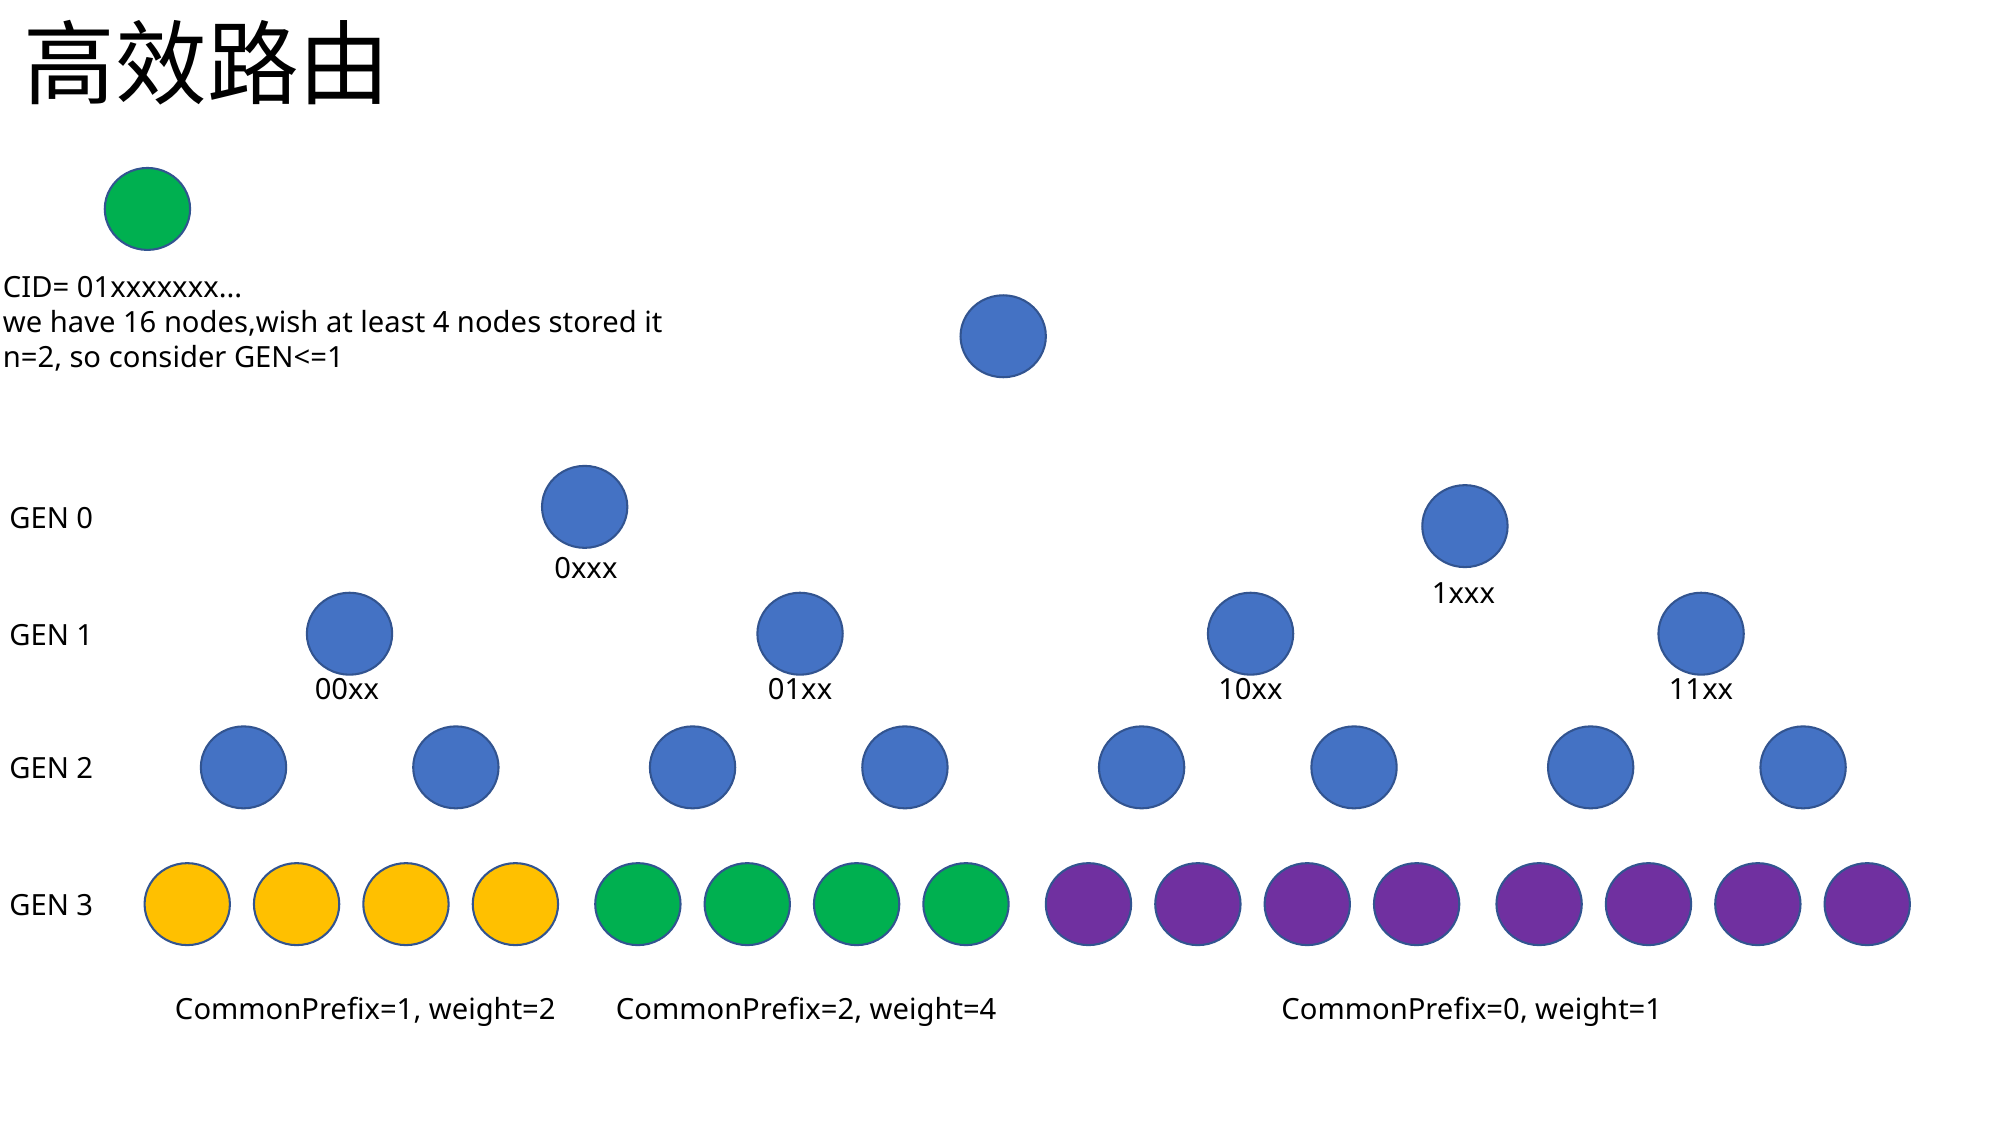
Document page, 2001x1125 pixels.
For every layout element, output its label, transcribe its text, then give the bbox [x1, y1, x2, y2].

text_box [143, 862, 231, 947]
text_box [703, 862, 791, 947]
text_box [540, 464, 629, 542]
text_box 0xxx [539, 542, 633, 593]
text_box 01xx [753, 663, 848, 713]
text_box [362, 862, 450, 947]
text_box CommonPrefix=1, weight=2 [160, 982, 571, 1033]
text_box [1759, 725, 1847, 810]
text_box [1206, 591, 1295, 663]
text_box [1097, 725, 1186, 810]
text_box [648, 725, 737, 810]
text_box CID= 01xxxxxxx... we have 16 nodes,wish at least 4 nodes stored it n=2, so consider GEN<=1 [0, 260, 678, 381]
text_box [1546, 725, 1635, 810]
text_box GEN 0 [0, 492, 109, 542]
text_box 10xx [1203, 663, 1298, 713]
text_box GEN 3 [0, 878, 109, 929]
text_box [1657, 591, 1745, 663]
text_box [756, 591, 844, 663]
text_box [252, 862, 341, 947]
text_box 00xx [300, 663, 395, 713]
text_box [1714, 862, 1802, 947]
text_box 1xxx [1417, 567, 1510, 617]
title 高效路由 [8, 0, 1734, 177]
text_box [594, 862, 682, 947]
text_box [103, 166, 192, 251]
text_box [199, 725, 288, 810]
text_box GEN 1 [0, 608, 109, 659]
text_box 11xx [1653, 663, 1748, 713]
text_box [861, 725, 949, 810]
text_box [1263, 862, 1351, 947]
text_box [1604, 862, 1693, 947]
text_box CommonPrefix=2, weight=4 [601, 982, 1012, 1033]
text_box [471, 862, 560, 947]
text_box [812, 862, 901, 947]
text_box [412, 725, 500, 810]
text_box [959, 294, 1047, 379]
text_box [1310, 725, 1398, 810]
text_box CommonPrefix=0, weight=1 [1266, 982, 1678, 1033]
text_box [1823, 862, 1911, 947]
text_box [1421, 484, 1509, 567]
text_box [1154, 862, 1242, 947]
text_box [922, 862, 1010, 947]
text_box GEN 2 [0, 742, 109, 792]
text_box [305, 591, 394, 663]
text_box [1372, 862, 1461, 947]
text_box [1044, 862, 1133, 947]
text_box [1495, 862, 1583, 947]
